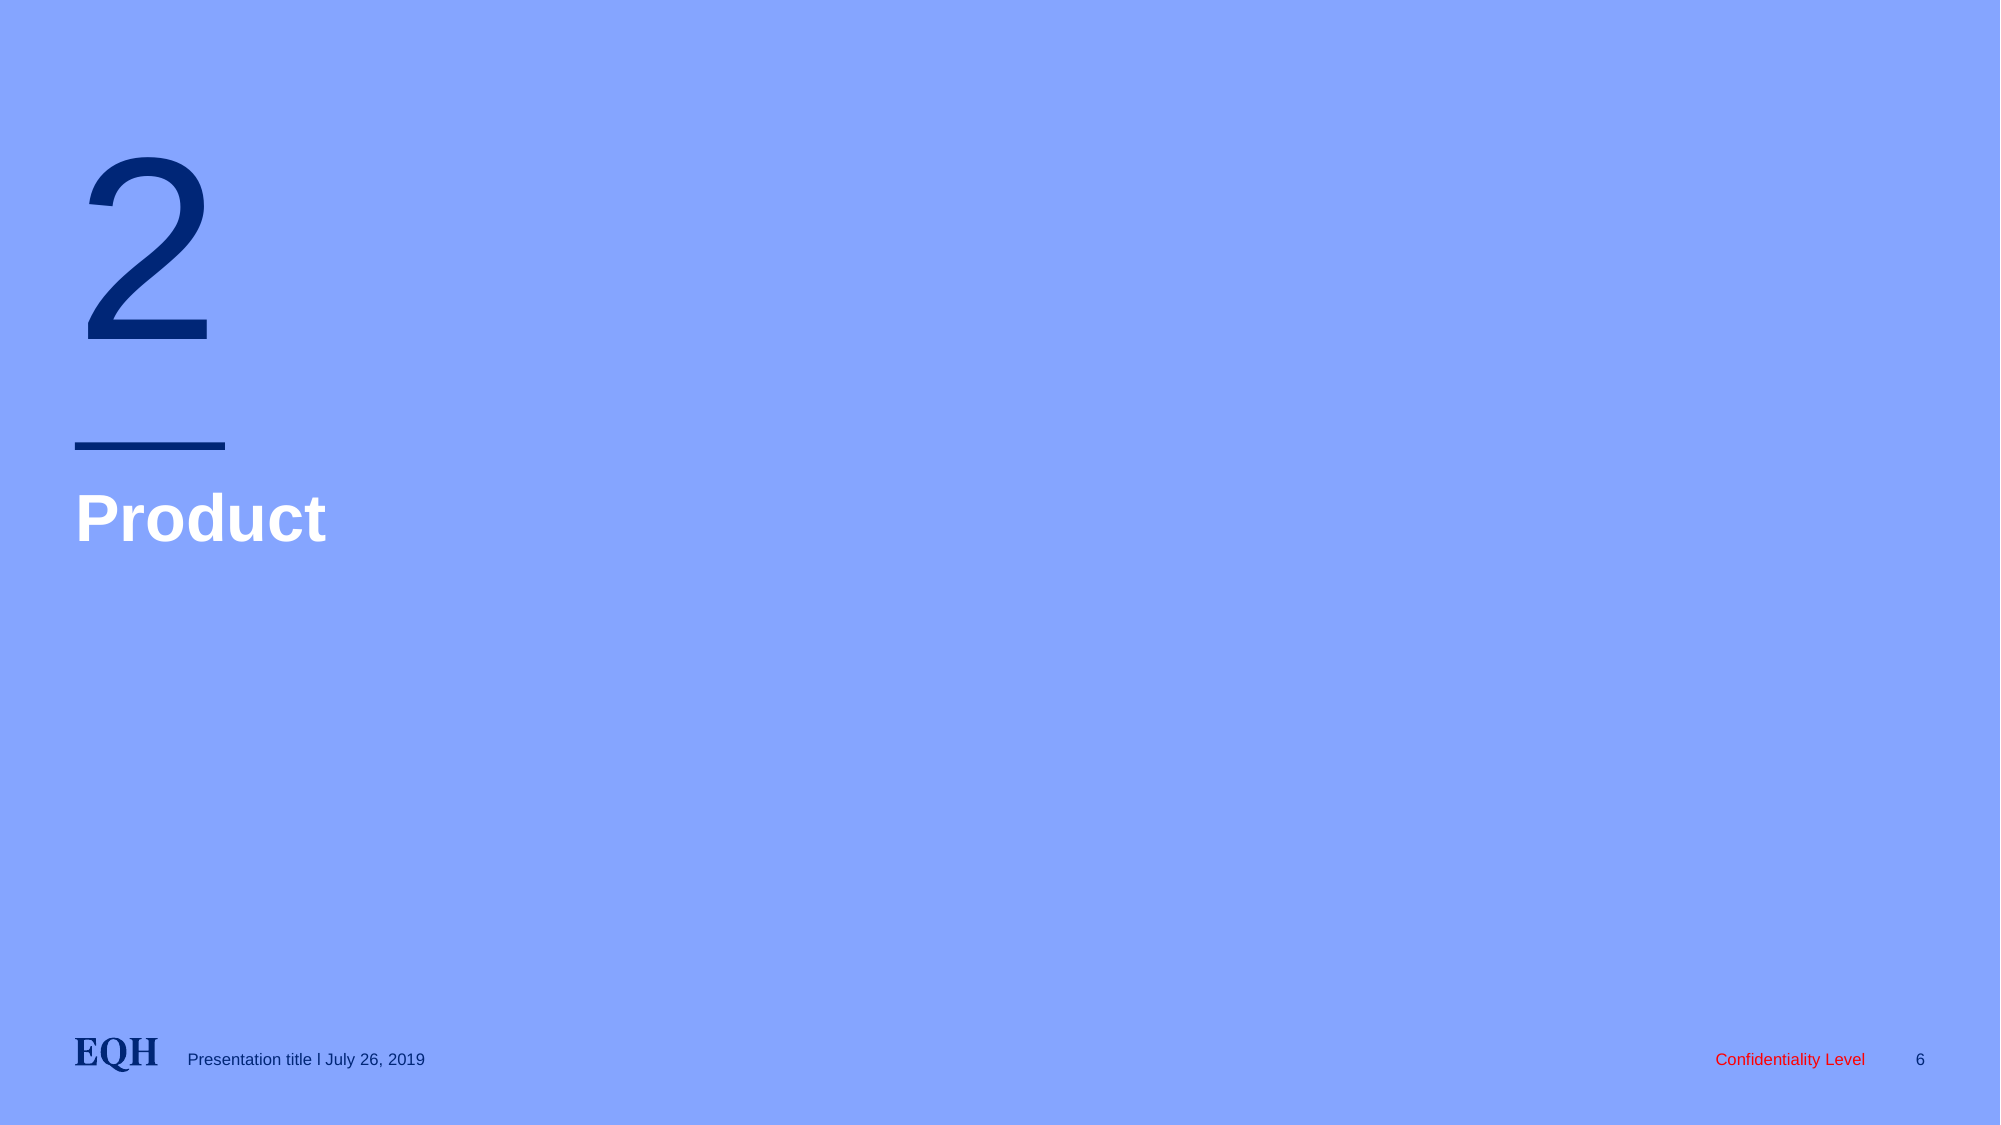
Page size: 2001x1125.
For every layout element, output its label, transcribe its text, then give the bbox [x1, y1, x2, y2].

title Product [75, 487, 1449, 713]
footer Confidentiality Level [1502, 1034, 1865, 1069]
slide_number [187, 1034, 974, 1069]
slide_number 6 [1865, 1034, 1925, 1069]
list 2 [75, 75, 1449, 390]
